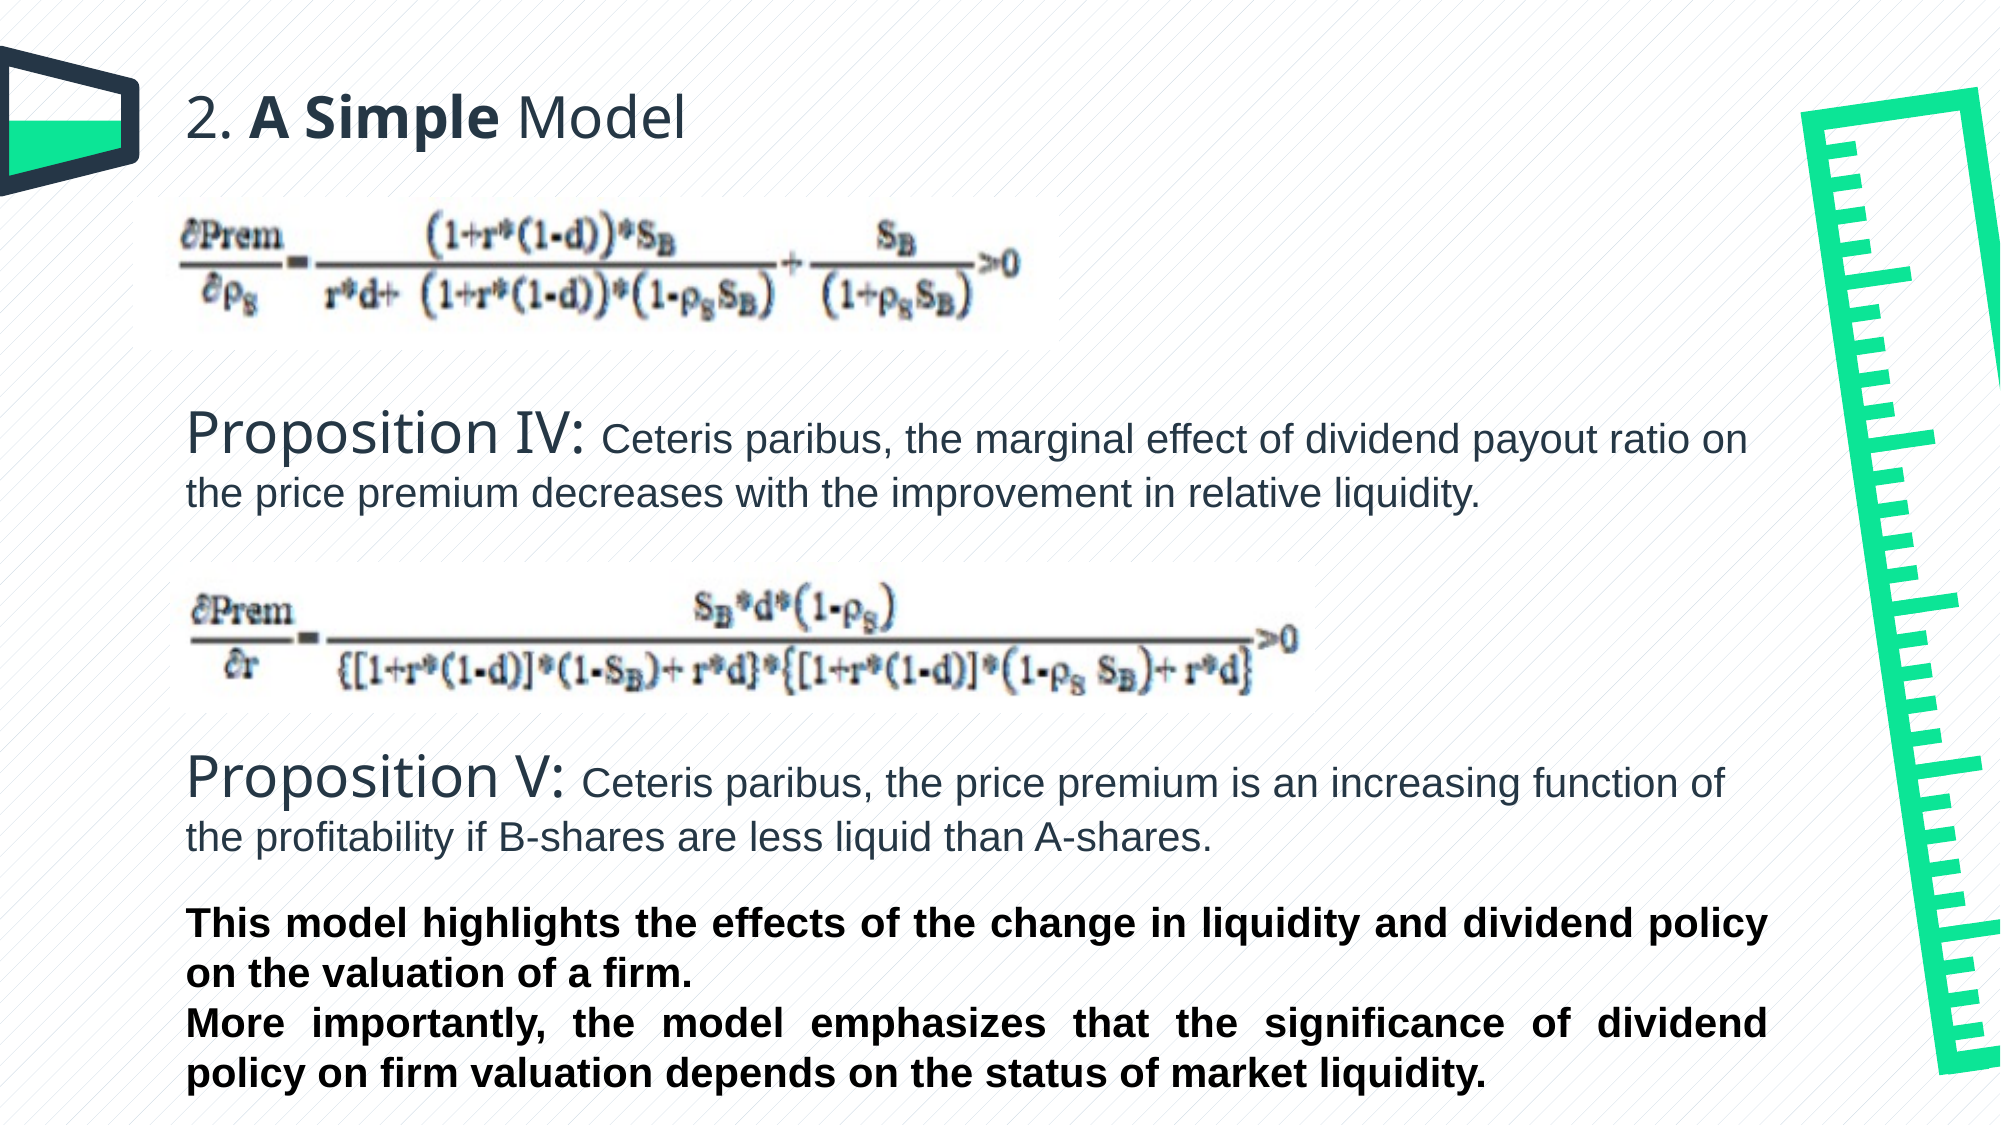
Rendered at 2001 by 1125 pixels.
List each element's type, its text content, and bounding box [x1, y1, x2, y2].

list 2. A Simple Model [170, 81, 1784, 160]
picture [170, 562, 1315, 713]
picture [133, 197, 1059, 350]
text_box This model highlights the effects of the change in liquidity and dividend policy on the valuation of a firm. More importantly, the model emphasizes that the significance of dividend policy on firm valuation depends on the status of market liquidity. [170, 888, 1784, 1103]
text_box Proposition IV: Ceteris paribus, the marginal effect of dividend payout ratio on the price premium decreases with the improvement in relative liquidity. [170, 387, 1805, 523]
text_box Proposition V: Ceteris paribus, the price premium is an increasing function of the profitability if B-shares are less liquid than A-shares. [170, 732, 1768, 867]
